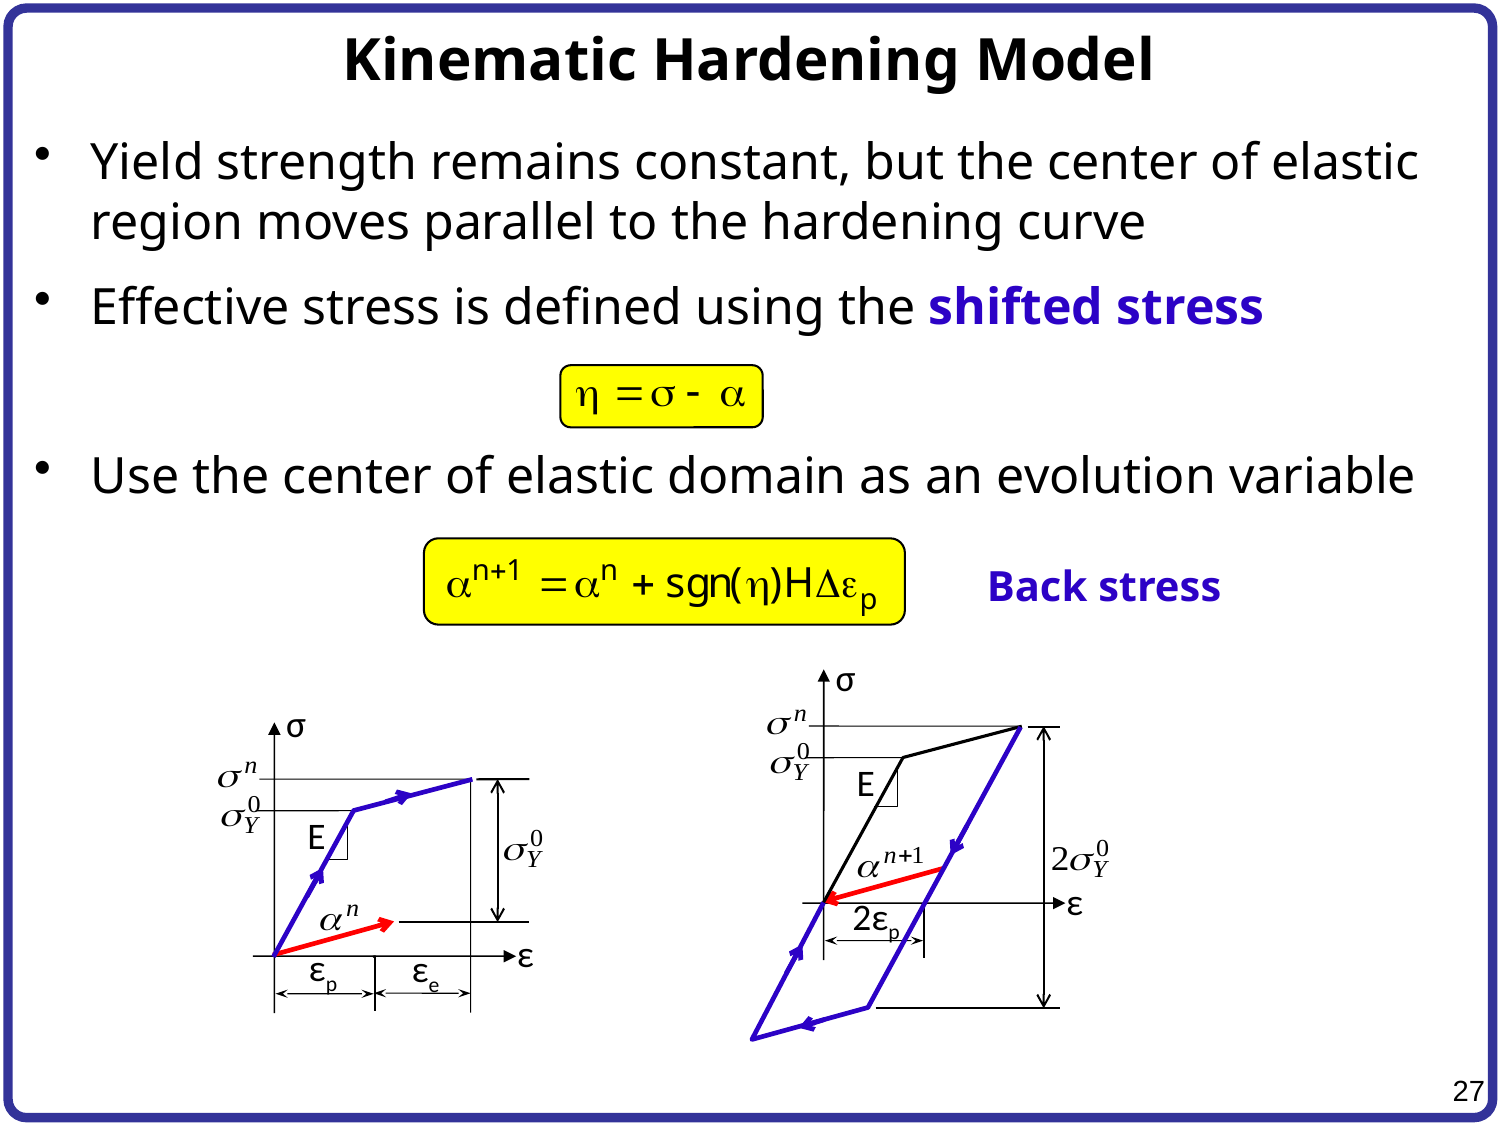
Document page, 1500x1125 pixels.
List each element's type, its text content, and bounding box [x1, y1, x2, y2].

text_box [211, 699, 553, 1014]
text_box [572, 381, 751, 422]
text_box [751, 653, 1117, 1040]
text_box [442, 549, 879, 623]
text_box Back stress [972, 551, 1237, 617]
list Yield strength remains constant, but the center of elastic region moves parallel to the hardening curve Effective stress is defined using the shifted stress Use the center of elastic domain as an evolution variable [18, 121, 1481, 527]
text_box [423, 538, 905, 625]
text_box [560, 365, 763, 428]
title Kinematic Hardening Model [6, 7, 1492, 106]
